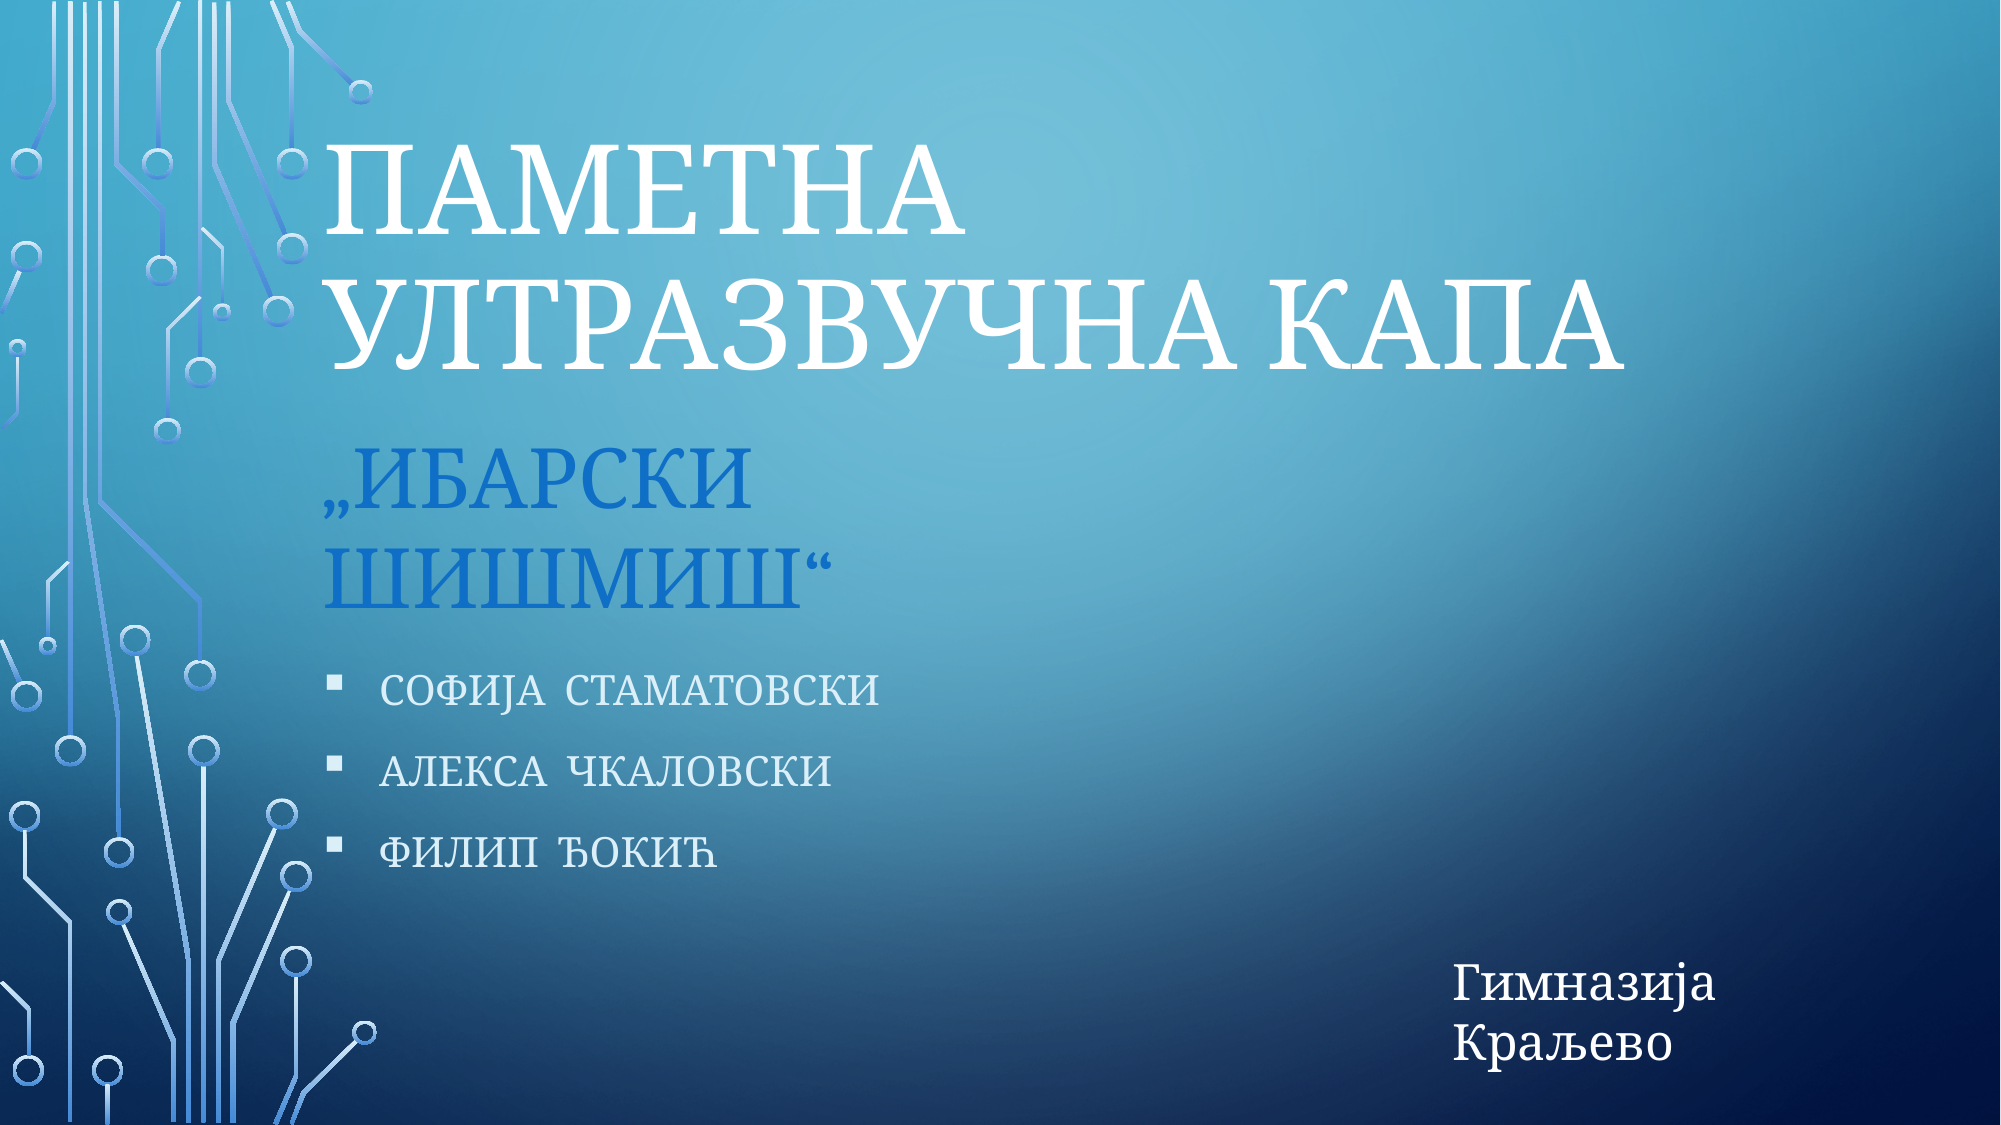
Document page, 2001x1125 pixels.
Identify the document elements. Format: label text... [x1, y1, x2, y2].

subtitle Софија Стаматовски Алекса Чкаловски Филип ЂОКИЋ [307, 646, 918, 919]
text_box „ИБАРСКИ ШИШМИШ“ [307, 418, 1213, 633]
text_box Гимназија Краљево [1437, 943, 1938, 1079]
title Паметна Ултразвучна капа [307, 105, 1746, 405]
